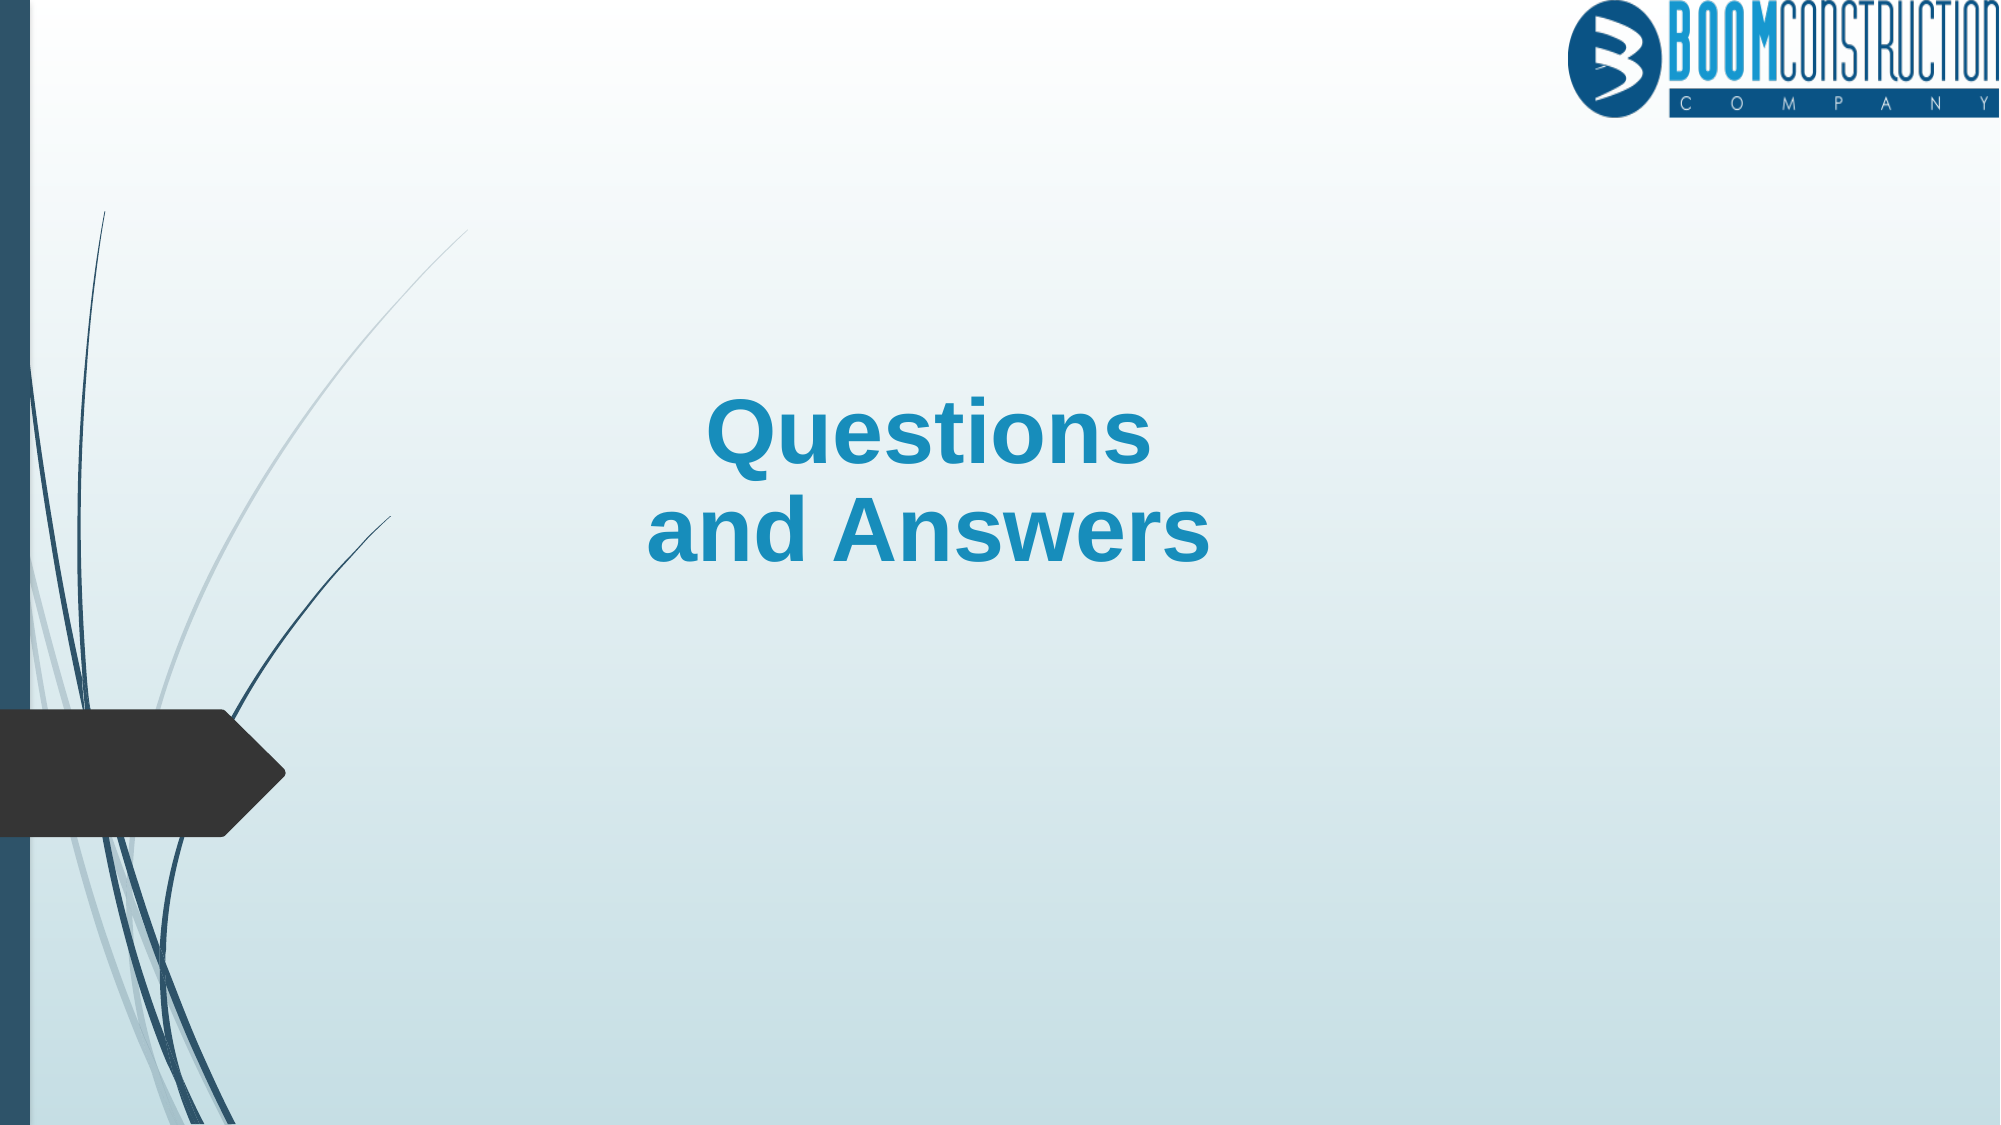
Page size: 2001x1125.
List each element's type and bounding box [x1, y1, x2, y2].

picture [1567, 0, 2000, 119]
text_box [247, 193, 2000, 1125]
